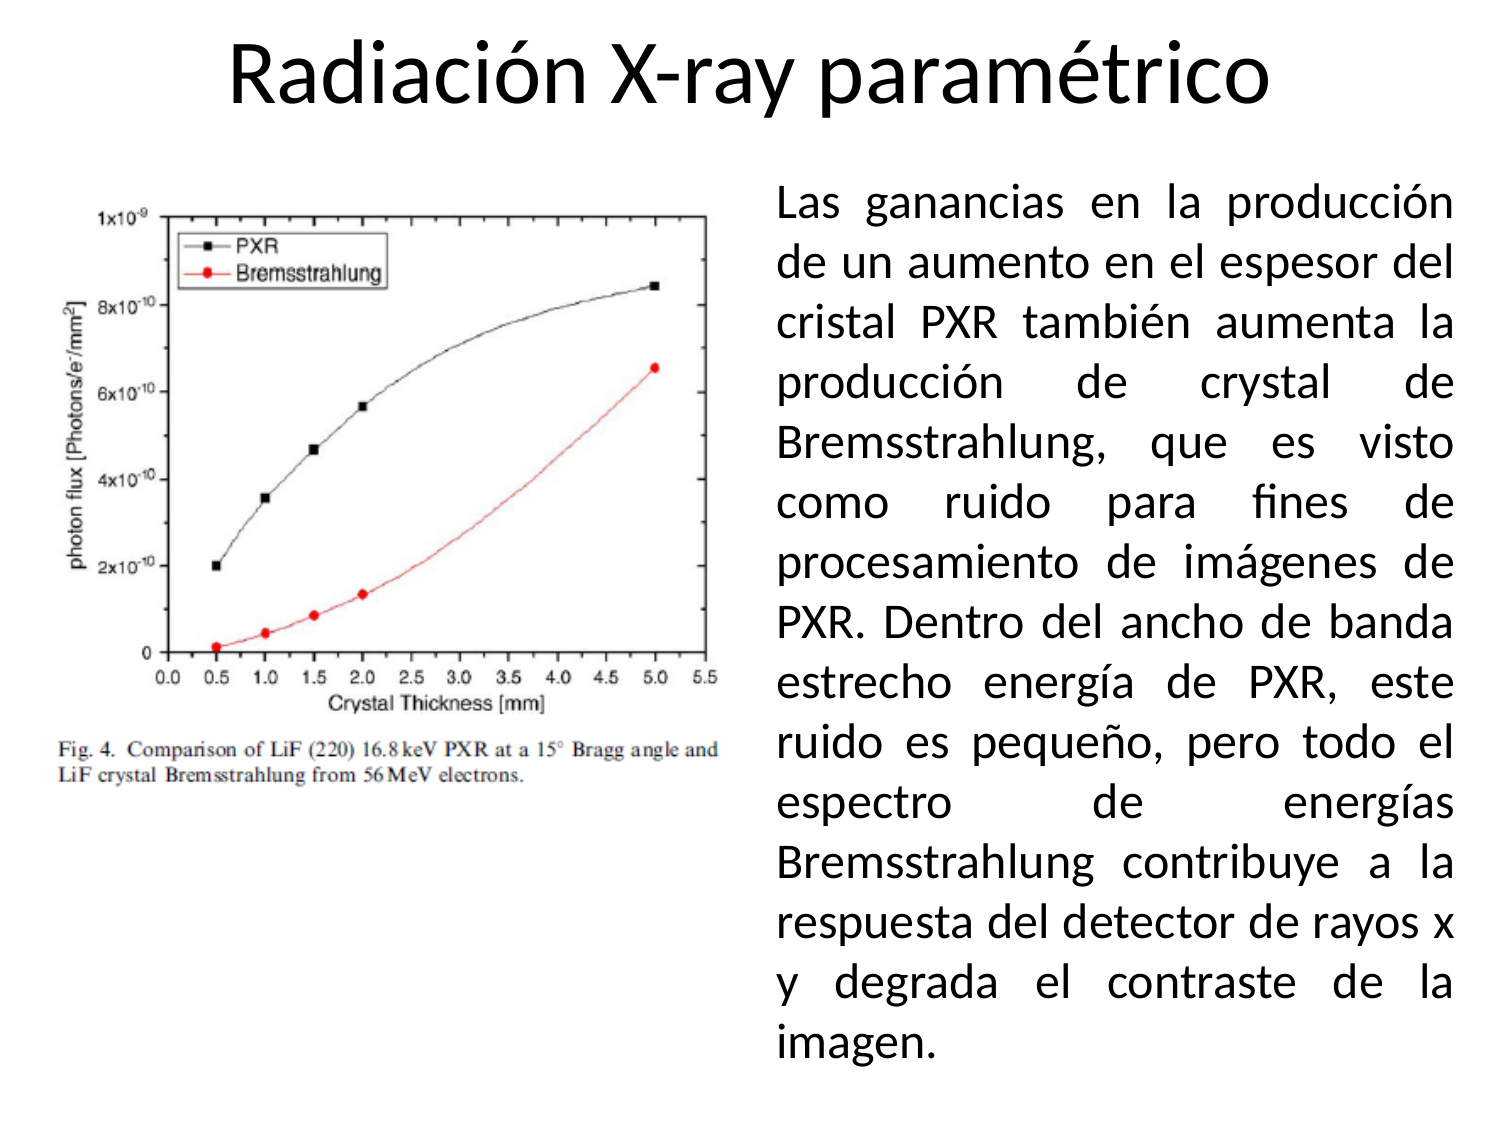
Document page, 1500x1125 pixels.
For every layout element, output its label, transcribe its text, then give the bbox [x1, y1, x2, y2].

text_box Radiación X-ray paramétrico [112, 7, 1388, 126]
picture [46, 184, 748, 799]
text_box Las ganancias en la producción de un aumento en el espesor del cristal PXR también aumenta la producción de crystal de Bremsstrahlung, que es visto como ruido para fines de procesamiento de imágenes de PXR. Dentro del ancho de banda estrecho energía de PXR, este ruido es pequeño, pero todo el espectro de energías Bremsstrahlung contribuye a la respuesta del detector de rayos x y degrada el contraste de la imagen. [761, 160, 1471, 1094]
